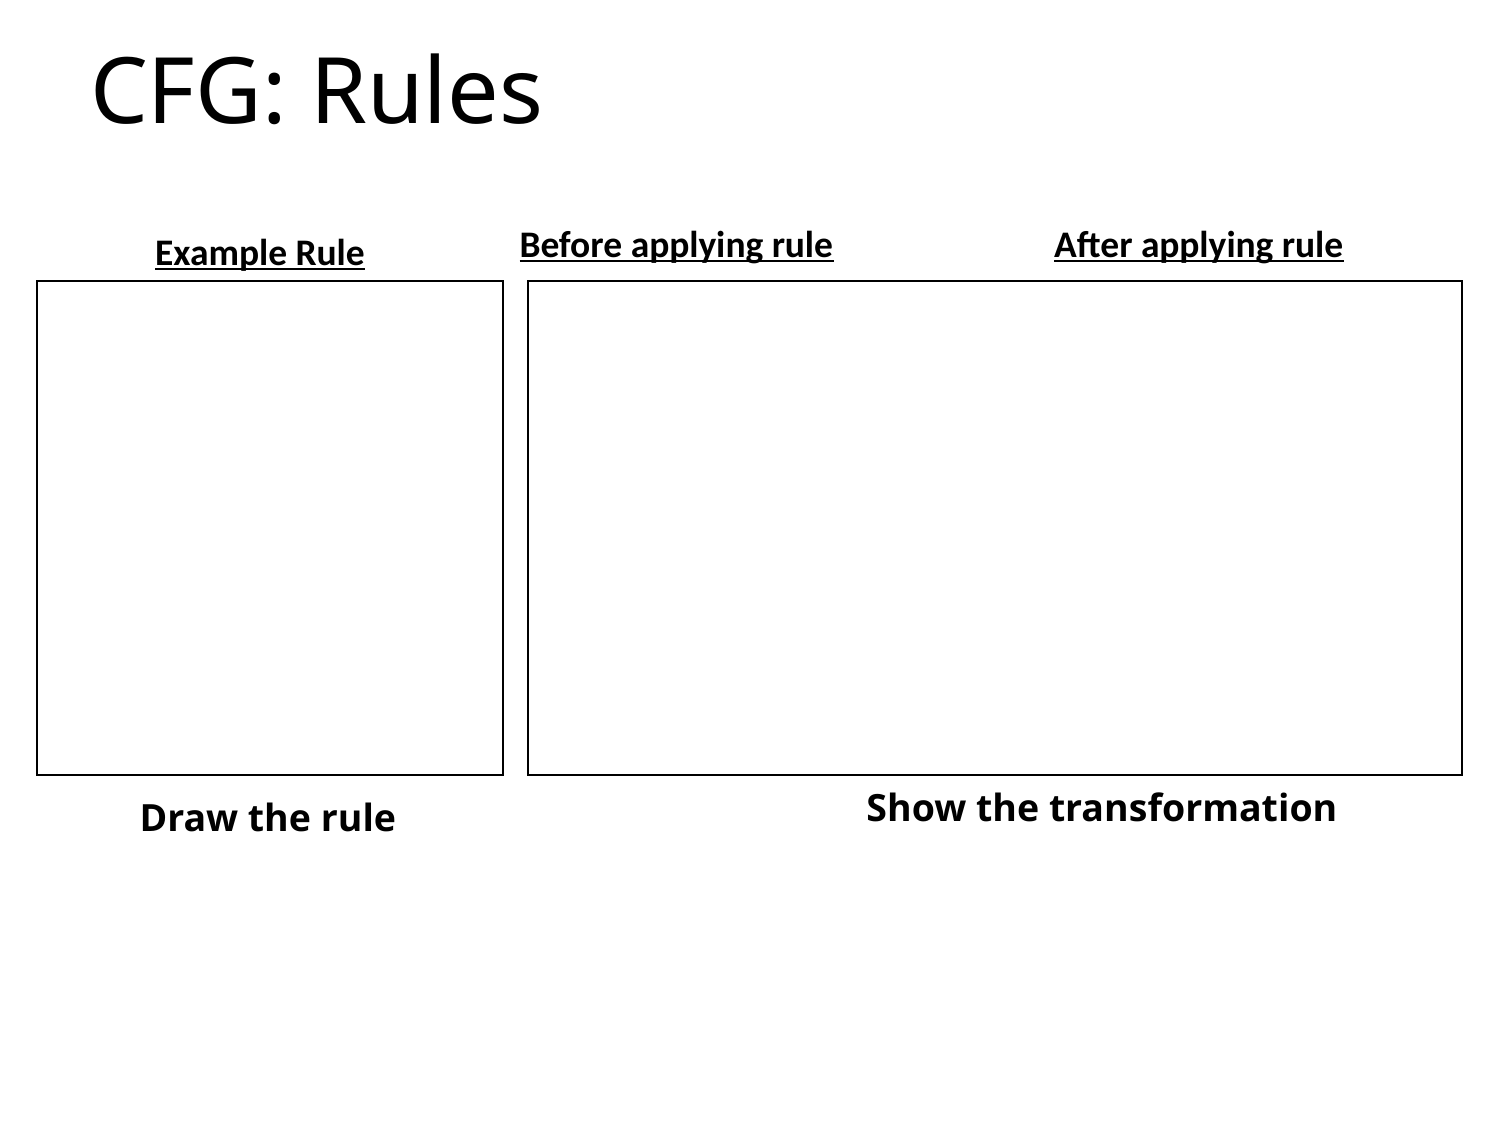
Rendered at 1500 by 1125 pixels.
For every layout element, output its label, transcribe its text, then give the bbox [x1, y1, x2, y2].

title CFG: Rules [75, 0, 1425, 188]
text_box Draw the rule [124, 786, 412, 846]
text_box Before applying rule [504, 212, 849, 273]
text_box Show the transformation [851, 776, 1353, 837]
text_box After applying rule [1039, 212, 1359, 273]
text_box Example Rule [140, 220, 381, 280]
text_box [36, 280, 504, 776]
text_box [527, 280, 1463, 776]
